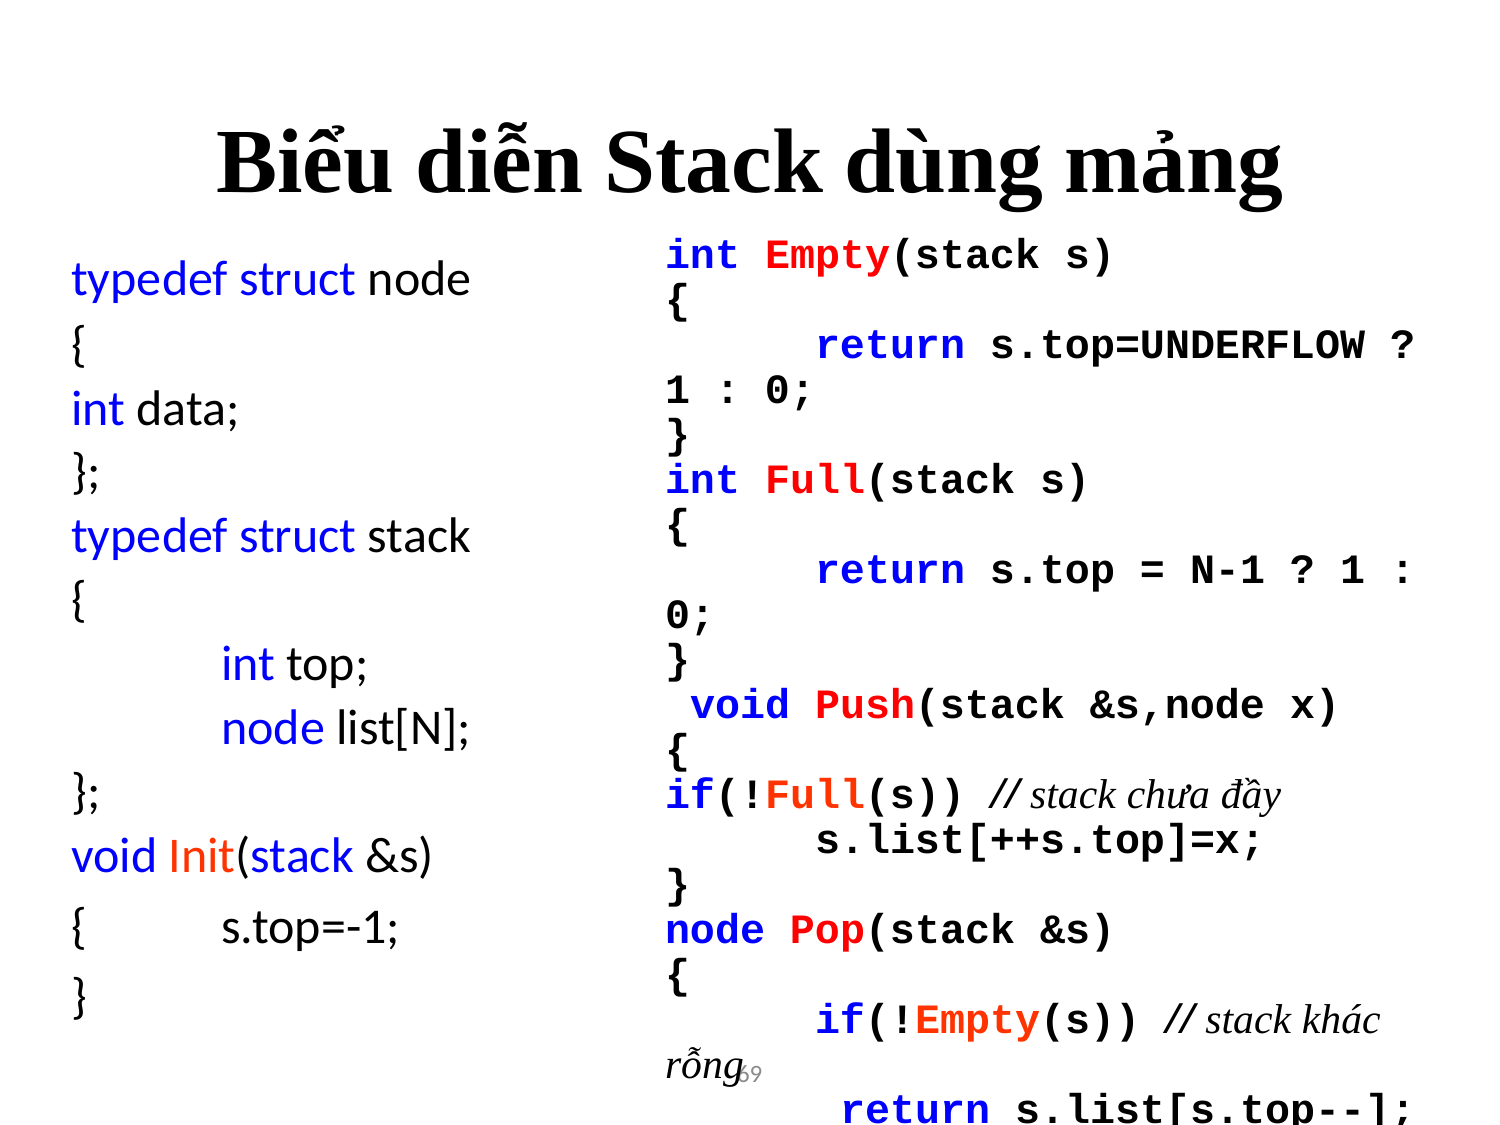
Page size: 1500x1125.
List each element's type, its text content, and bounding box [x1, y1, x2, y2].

title Biểu diễn Stack dùng mảng [75, 75, 1425, 237]
list typedef struct node { int data; }; typedef struct stack { int top; node list[N]; }; void Init(stack &s) { s.top=-1; } [0, 237, 638, 1063]
text_box int Empty(stack s) { return s.top=UNDERFLOW ? 1 : 0; } int Full(stack s) { return s.top = N-1 ? 1 : 0; } void Push(stack &s,node x) { if(!Full(s)) // stack chưa đầy s.list[++s.top]=x; } node Pop(stack &s) { if(!Empty(s)) // stack khác rỗng return s.list[s.top--]; } [574, 224, 1463, 1050]
slide_number 69 [512, 1050, 988, 1103]
